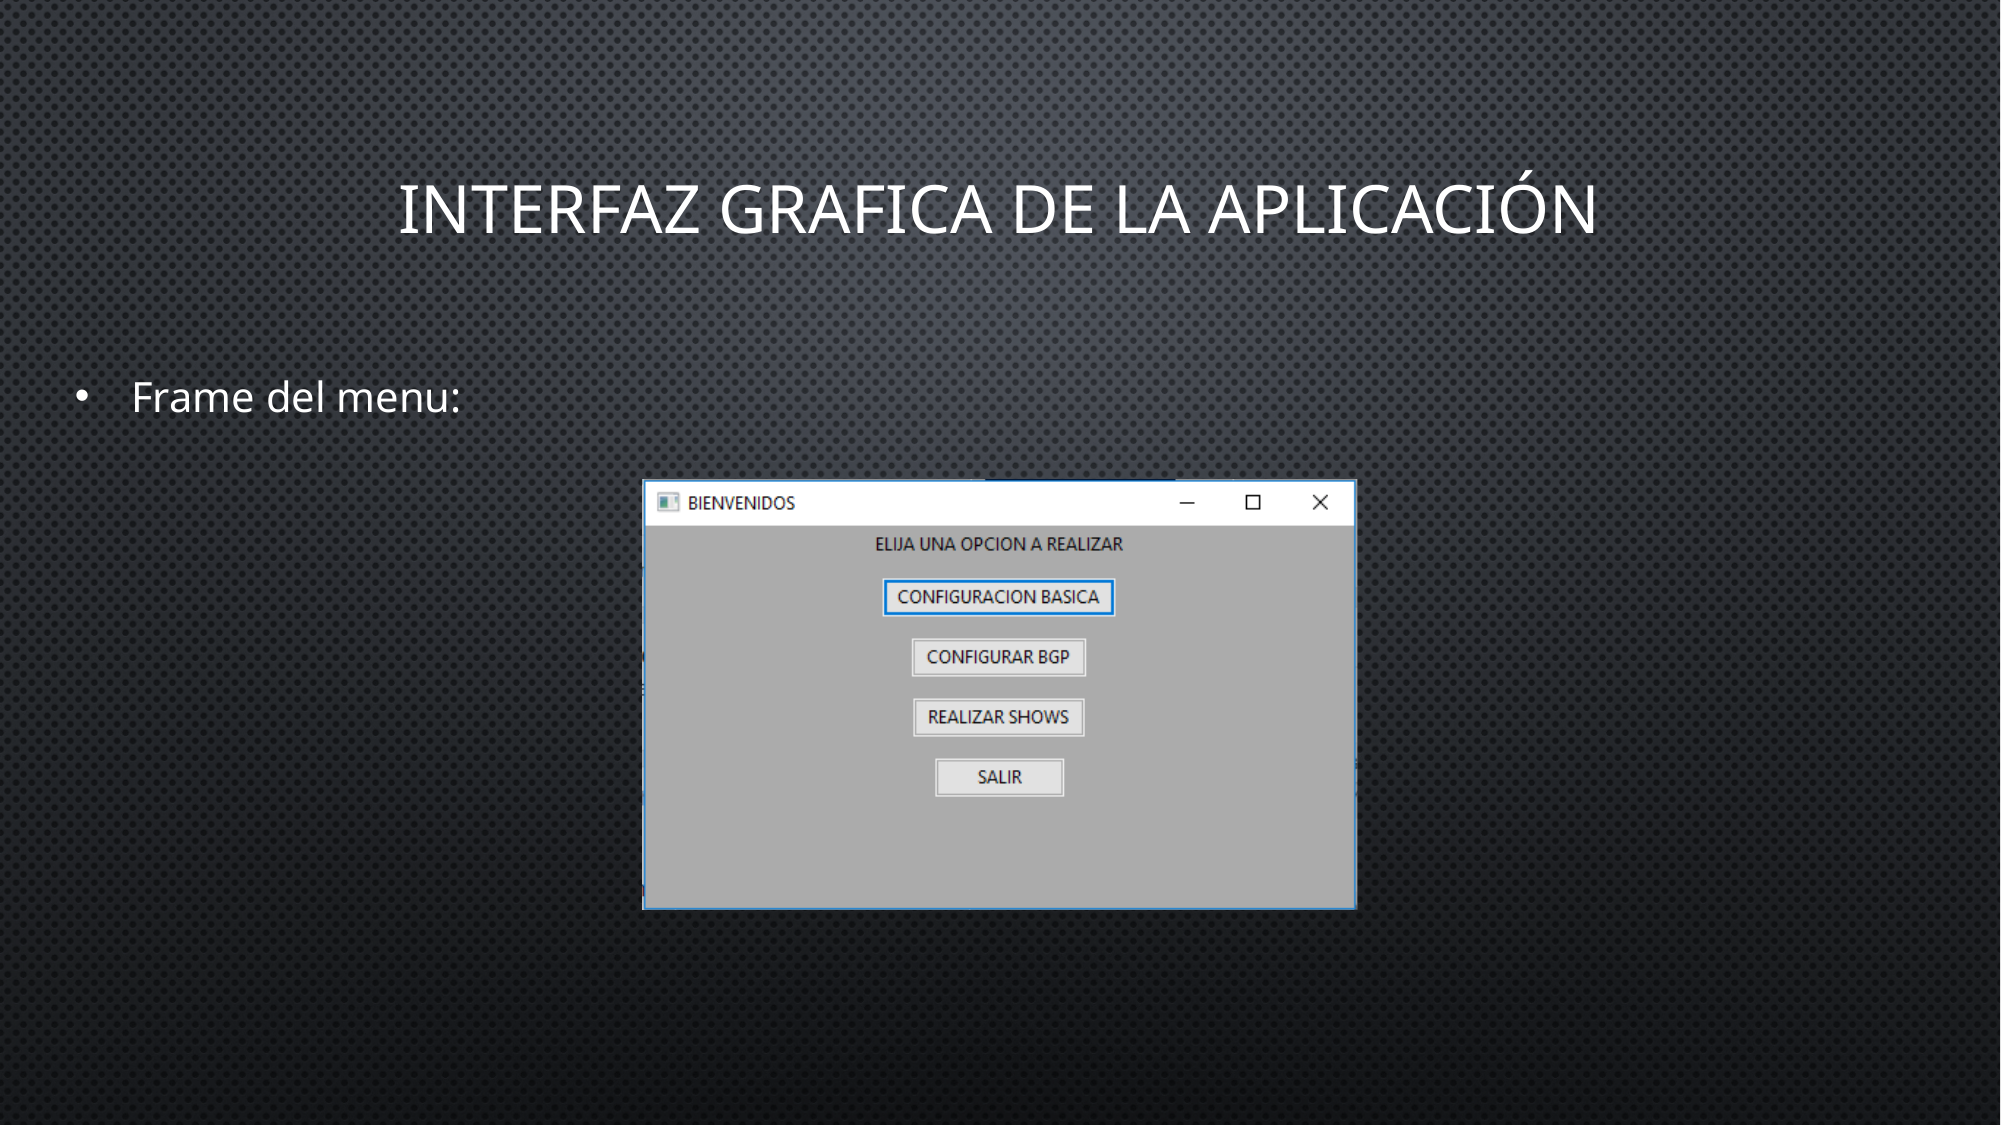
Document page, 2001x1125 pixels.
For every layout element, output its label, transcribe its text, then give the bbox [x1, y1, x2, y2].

title Interfaz grafica de la aplicación [187, 99, 1813, 313]
text_box Frame del menu: [60, 313, 1962, 478]
picture [641, 479, 1358, 910]
